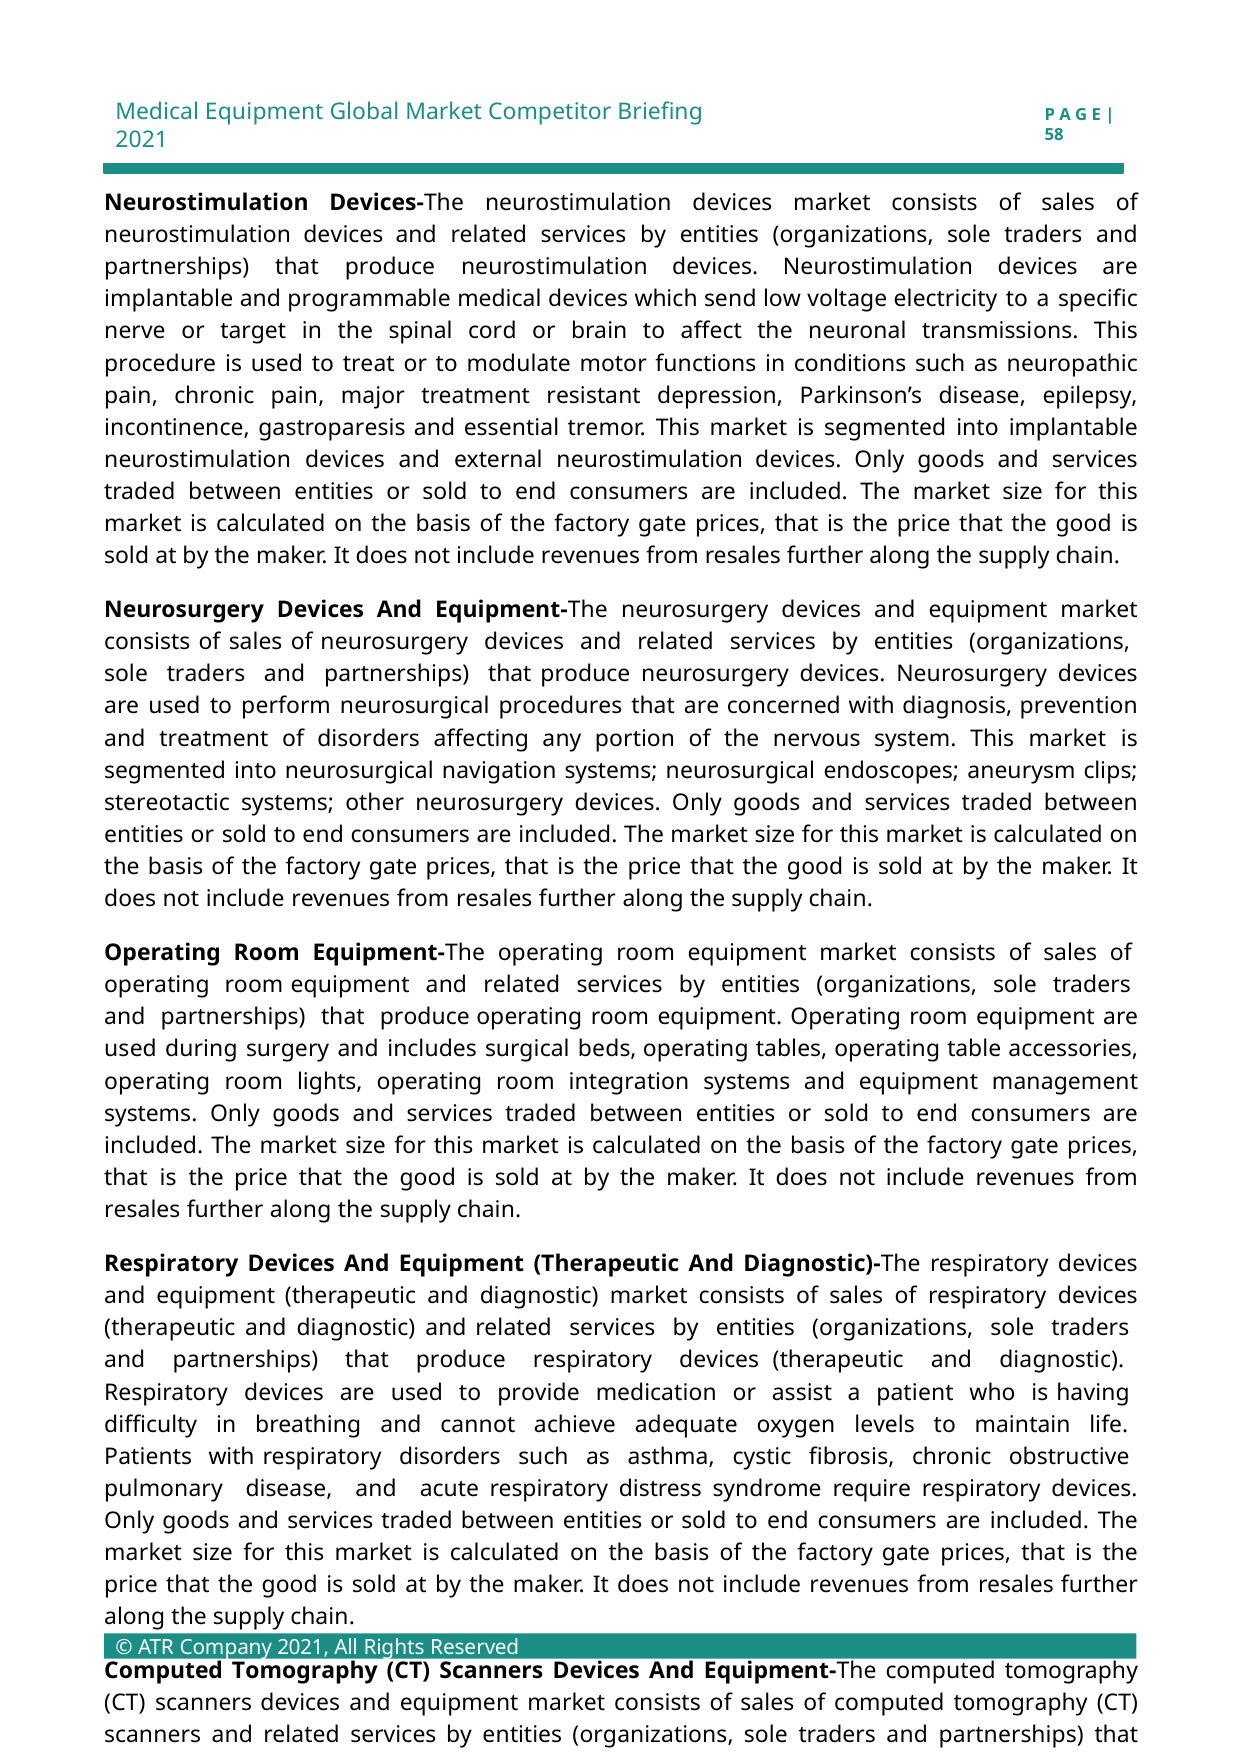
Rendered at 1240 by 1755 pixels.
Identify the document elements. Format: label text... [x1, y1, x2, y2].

text_box P A G E | 58 [1042, 104, 1128, 145]
text_box [104, 163, 1123, 173]
text_box Medical Equipment Global Market Competitor Briefing 2021 [113, 96, 728, 152]
text_box Neurostimulation Devices-The neurostimulation devices market consists of sales of neurostimulation devices and related services by entities (organizations, sole traders and partnerships) that produce neurostimulation devices. Neurostimulation devices are implantable and programmable medical devices which send low voltage electricity to a specific nerve or target in the spinal cord or brain to affect the neuronal transmissions. This procedure is used to treat or to modulate motor functions in conditions such as neuropathic pain, chronic pain, major treatment resistant depression, Parkinson’s disease, epilepsy, incontinence, gastroparesis and essential tremor. This market is segmented into implantable neurostimulation devices and external neurostimulation devices. Only goods and services traded between entities or sold to end consumers are included. The market size for this market is calculated on the basis of the factory gate prices, that is the price that the good is sold at by the maker. It does not include revenues from resales further along the supply chain. Neurosurgery Devices And Equipment-The neurosurgery devices and equipment market consists of sales of neurosurgery devices and related services by entities (organizations, sole traders and partnerships) that produce neurosurgery devices. Neurosurgery devices are used to perform neurosurgical procedures that are concerned with diagnosis, prevention and treatment of disorders affecting any portion of the nervous system. This market is segmented into neurosurgical navigation systems; neurosurgical endoscopes; aneurysm clips; stereotactic systems; other neurosurgery devices. Only goods and services traded between entities or sold to end consumers are included. The market size for this market is calculated on the basis of the factory gate prices, that is the price that the good is sold at by the maker. It does not include revenues from resales further along the supply chain. Operating Room Equipment-The operating room equipment market consists of sales of operating room equipment and related services by entities (organizations, sole traders and partnerships) that produce operating room equipment. Operating room equipment are used during surgery and includes surgical beds, operating tables, operating table accessories, operating room lights, operating room integration systems and equipment management systems. Only goods and services traded between entities or sold to end consumers are included. The market size for this market is calculated on the basis of the factory gate prices, that is the price that the good is sold at by the maker. It does not include revenues from resales further along the supply chain. Respiratory Devices And Equipment (Therapeutic And Diagnostic)-The respiratory devices and equipment (therapeutic and diagnostic) market consists of sales of respiratory devices (therapeutic and diagnostic) and related services by entities (organizations, sole traders and partnerships) that produce respiratory devices (therapeutic and diagnostic). Respiratory devices are used to provide medication or assist a patient who is having difficulty in breathing and cannot achieve adequate oxygen levels to maintain life. Patients with respiratory disorders such as asthma, cystic fibrosis, chronic obstructive pulmonary disease, and acute respiratory distress syndrome require respiratory devices. Only goods and services traded between entities or sold to end consumers are included. The market size for this market is calculated on the basis of the factory gate prices, that is the price that the good is sold at by the maker. It does not include revenues from resales further along the supply chain. Computed Tomography (CT) Scanners Devices And Equipment-The computed tomography (CT) scanners devices and equipment market consists of sales of computed tomography (CT) scanners and related services by entities (organizations, sole traders and partnerships) that produce computed tomography (CT) scanners. Computed tomography (CT) scanners are used in the diagnosis of various diseases including cancer, bone [102, 182, 1139, 1755]
footer [248, 1700, 1004, 1755]
